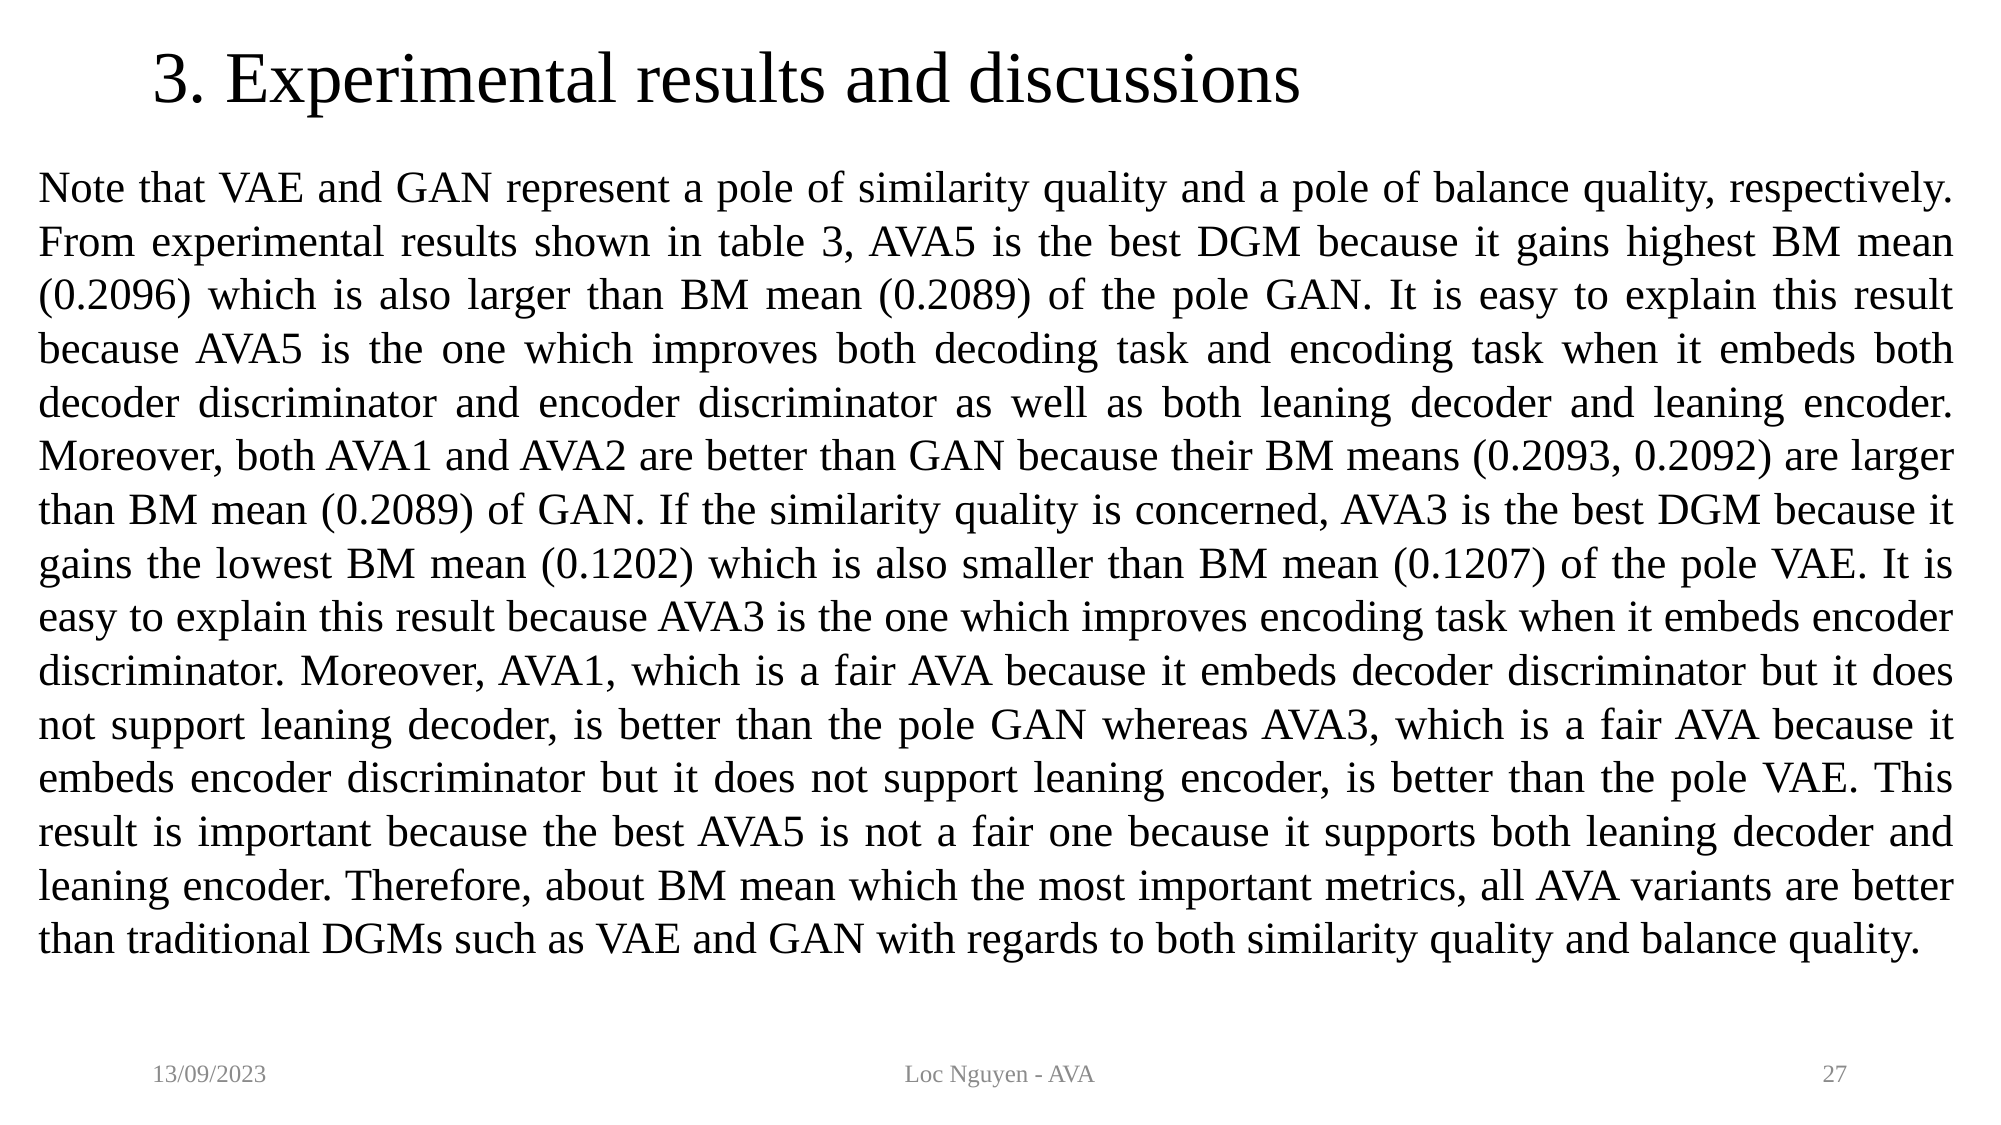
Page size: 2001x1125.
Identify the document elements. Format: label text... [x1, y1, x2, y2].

slide_number 27 [1412, 1042, 1863, 1103]
list Note that VAE and GAN represent a pole of similarity quality and a pole of balance quality, respectively. From experimental results shown in table 3, AVA5 is the best DGM because it gains highest BM mean (0.2096) which is also larger than BM mean (0.2089) of the pole GAN. It is easy to explain this result because AVA5 is the one which improves both decoding task and encoding task when it embeds both decoder discriminator and encoder discriminator as well as both leaning decoder and leaning encoder. Moreover, both AVA1 and AVA2 are better than GAN because their BM means (0.2093, 0.2092) are larger than BM mean (0.2089) of GAN. If the similarity quality is concerned, AVA3 is the best DGM because it gains the lowest BM mean (0.1202) which is also smaller than BM mean (0.1207) of the pole VAE. It is easy to explain this result because AVA3 is the one which improves encoding task when it embeds encoder discriminator. Moreover, AVA1, which is a fair AVA because it embeds decoder discriminator but it does not support leaning decoder, is better than the pole GAN whereas AVA3, which is a fair AVA because it embeds encoder discriminator but it does not support leaning encoder, is better than the pole VAE. This result is important because the best AVA5 is not a fair one because it supports both leaning decoder and leaning encoder. Therefore, about BM mean which the most important metrics, all AVA variants are better than traditional DGMs such as VAE and GAN with regards to both similarity quality and balance quality. [23, 149, 1974, 1000]
title 3. Experimental results and discussions [137, 19, 1863, 128]
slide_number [137, 1042, 588, 1103]
footer Loc Nguyen - AVA [662, 1042, 1338, 1103]
